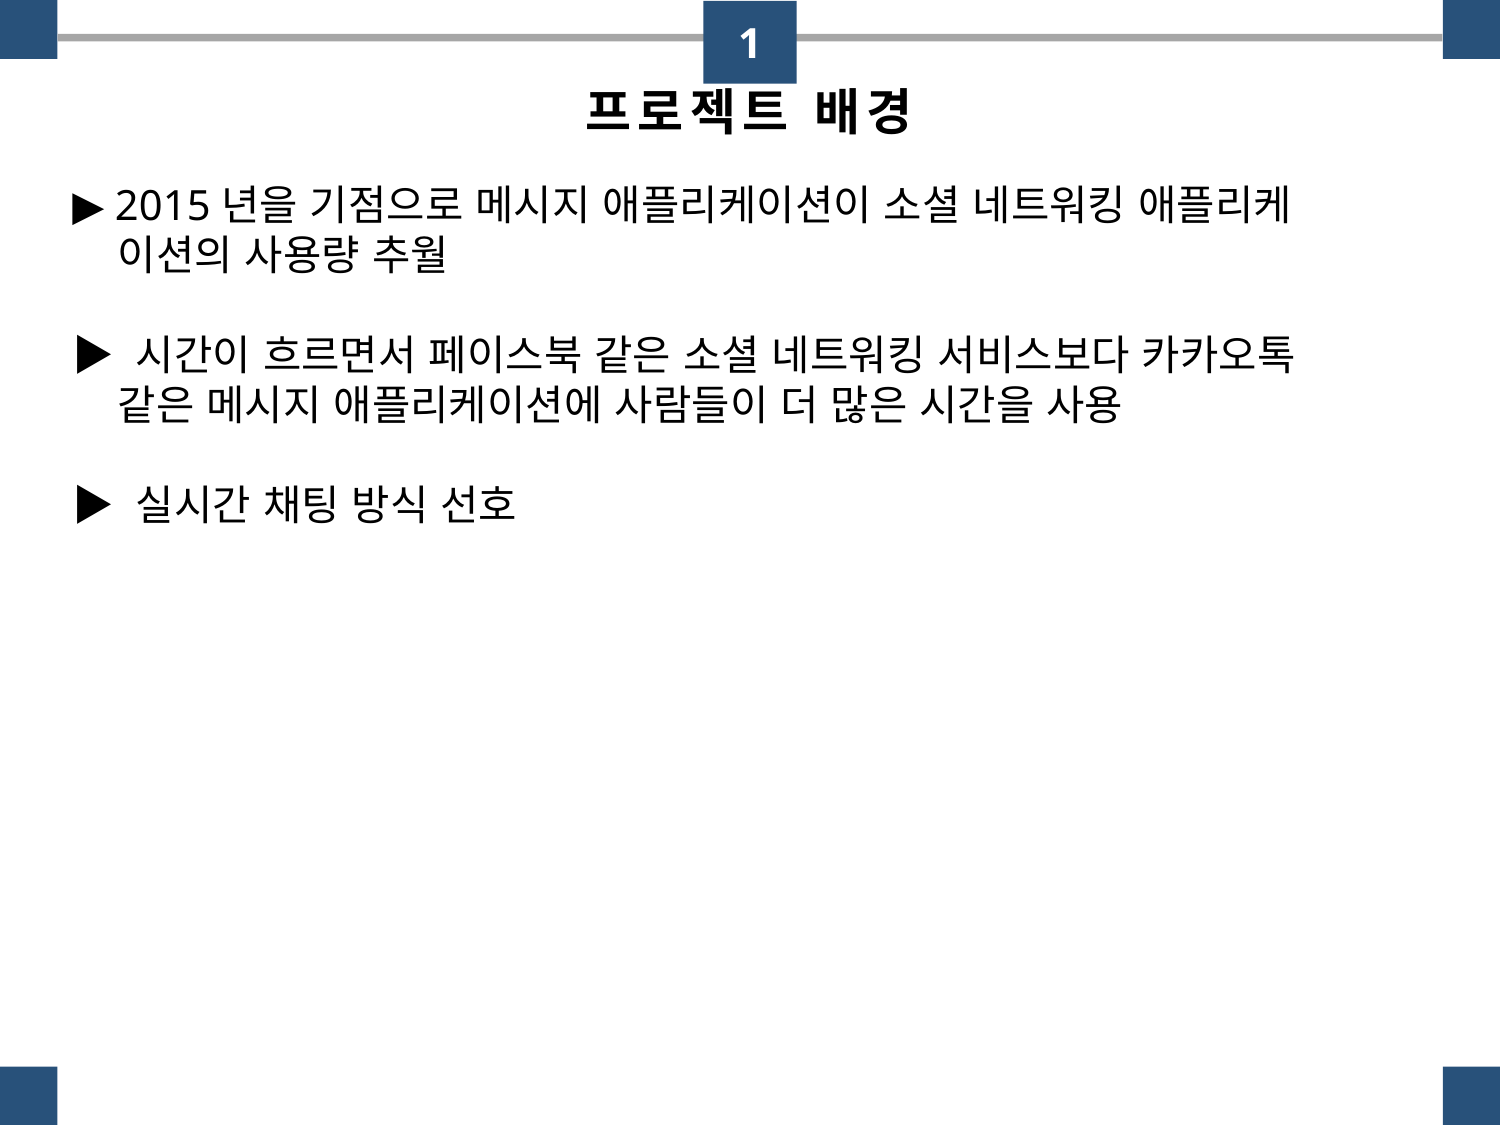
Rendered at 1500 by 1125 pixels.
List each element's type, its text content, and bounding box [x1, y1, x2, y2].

text_box ▶ 2015년을 기점으로 메시지 애플리케이션이 소셜 네트워킹 애플리케 이션의 사용량 추월 ▶ 시간이 흐르면서 페이스북 같은 소셜 네트워킹 서비스보다 카카오톡 같은 메시지 애플리케이션에 사람들이 더 많은 시간을 사용 ▶ 실시간 채팅 방식 선호 [57, 171, 1443, 536]
text_box 1 [701, 0, 799, 73]
text_box [799, 32, 1444, 43]
text_box 프로젝트 배경 [436, 73, 1063, 148]
text_box [55, 32, 701, 43]
